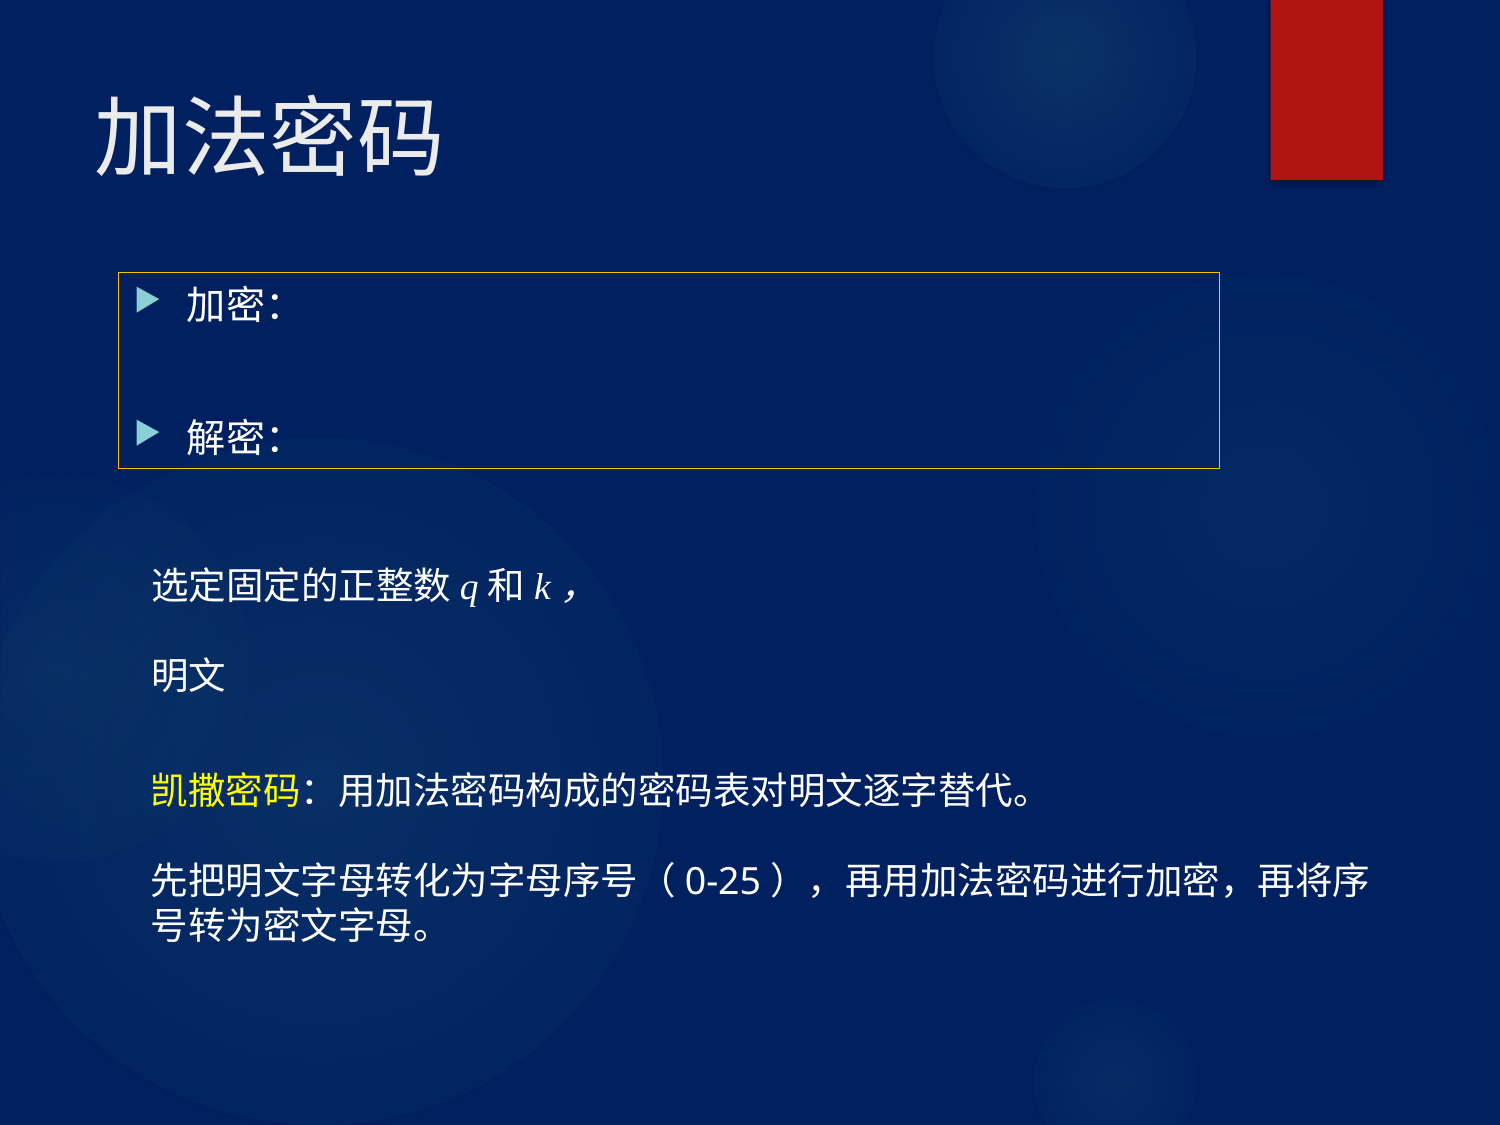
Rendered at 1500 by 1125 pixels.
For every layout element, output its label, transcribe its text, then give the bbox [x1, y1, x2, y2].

title 加法密码 [79, 74, 1237, 304]
text_box 凯撒密码：用加法密码构成的密码表对明文逐字替代。 先把明文字母转化为字母序号（0-25），再用加法密码进行加密，再将序号转为密文字母。 [136, 759, 1386, 954]
